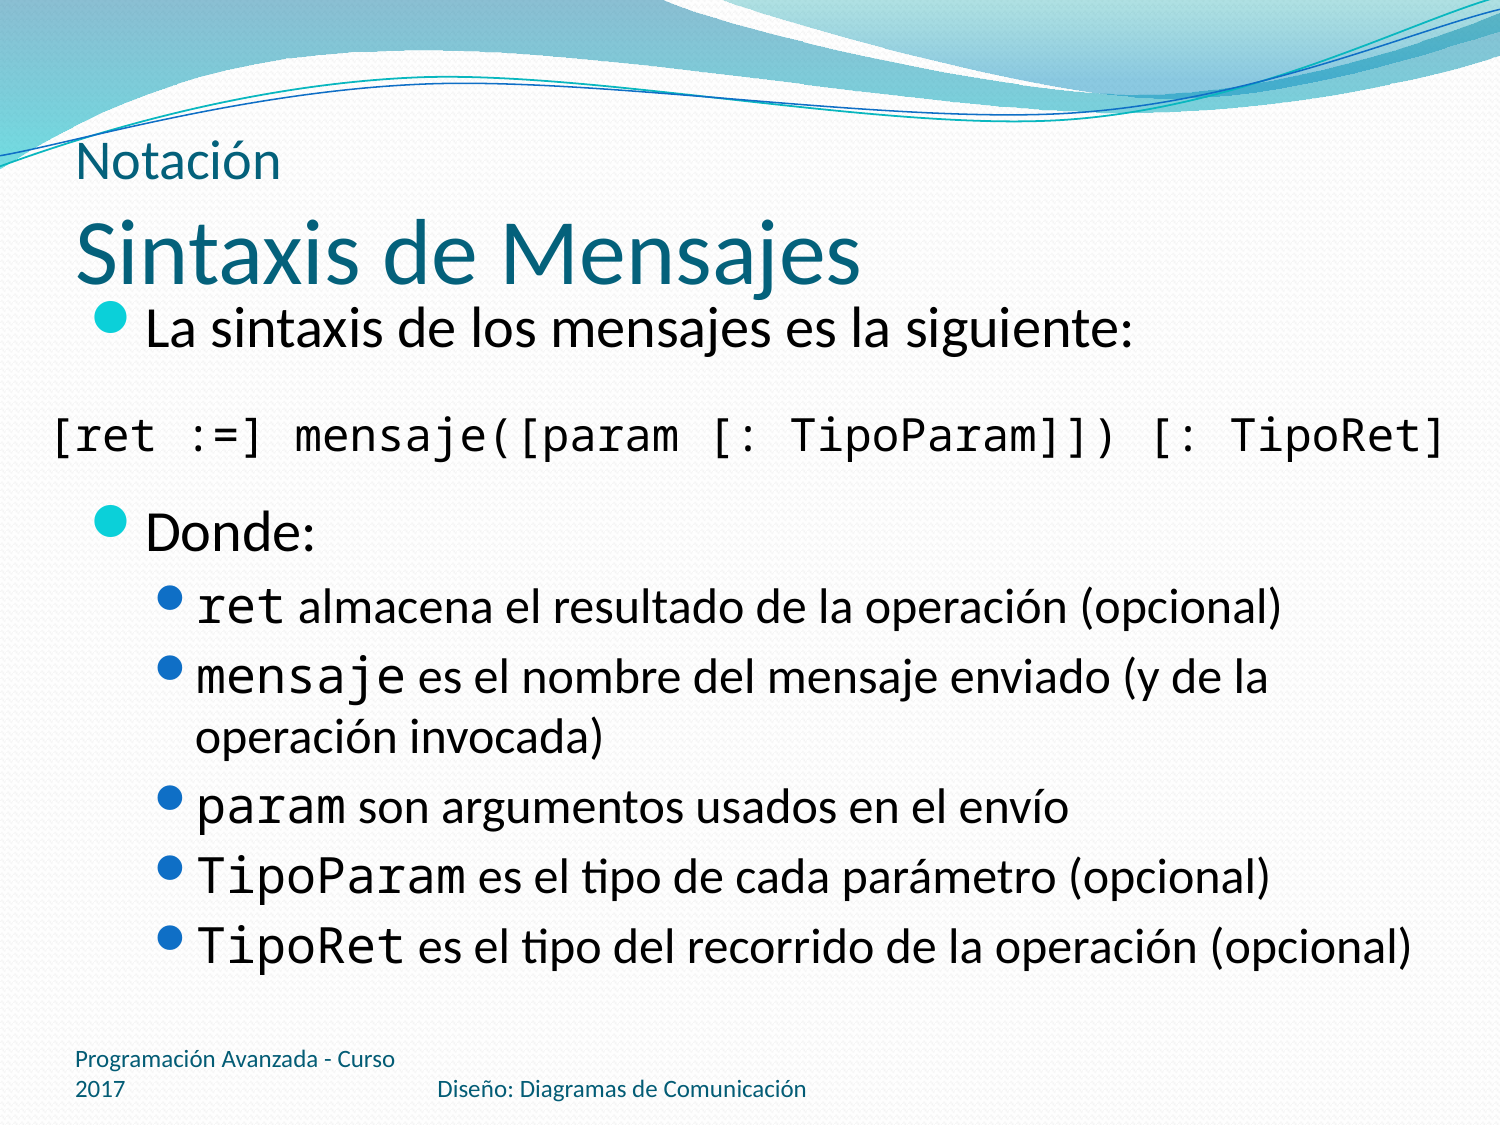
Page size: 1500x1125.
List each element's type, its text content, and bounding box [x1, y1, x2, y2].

text_box [ret :=] mensaje([param [: TipoParam]]) [: TipoRet] [32, 397, 1465, 468]
footer Diseño: Diagramas de Comunicación [437, 1042, 988, 1103]
list La sintaxis de los mensajes es la siguiente: Donde: ret almacena el resultado de la operación (opcional) mensaje es el nombre del mensaje enviado (y de la operación invocada) param son argumentos usados en el envío TipoParam es el tipo de cada parámetro (opcional) TipoRet es el tipo del recorrido de la operación (opcional) [75, 282, 1483, 1071]
slide_number Programación Avanzada - Curso 2017 [75, 1042, 425, 1103]
title Notación Sintaxis de Mensajes [75, 115, 1425, 282]
